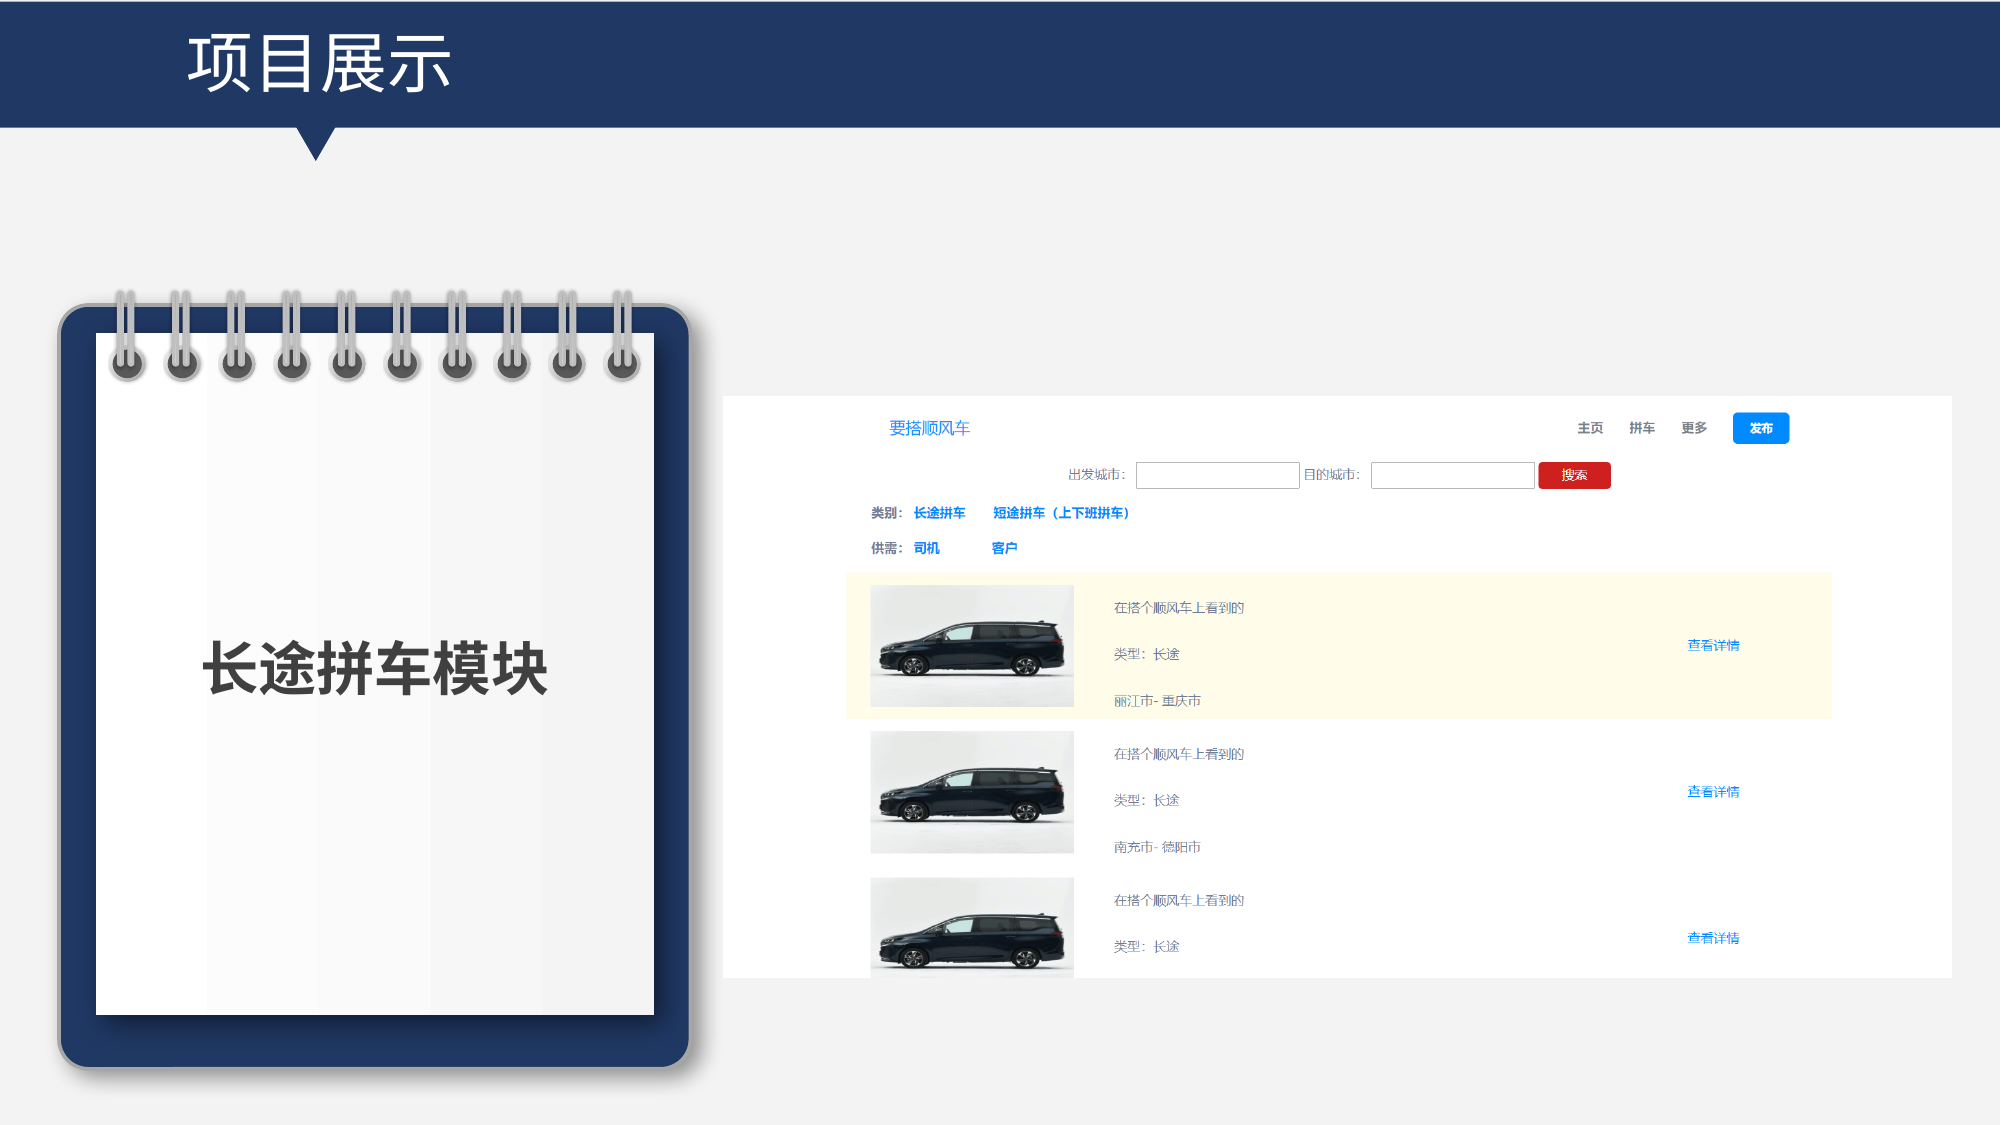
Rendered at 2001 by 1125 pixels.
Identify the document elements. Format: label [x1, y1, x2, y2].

picture [722, 396, 1952, 978]
text_box [0, 1, 2000, 128]
text_box [58, 292, 691, 1069]
text_box [295, 128, 337, 164]
